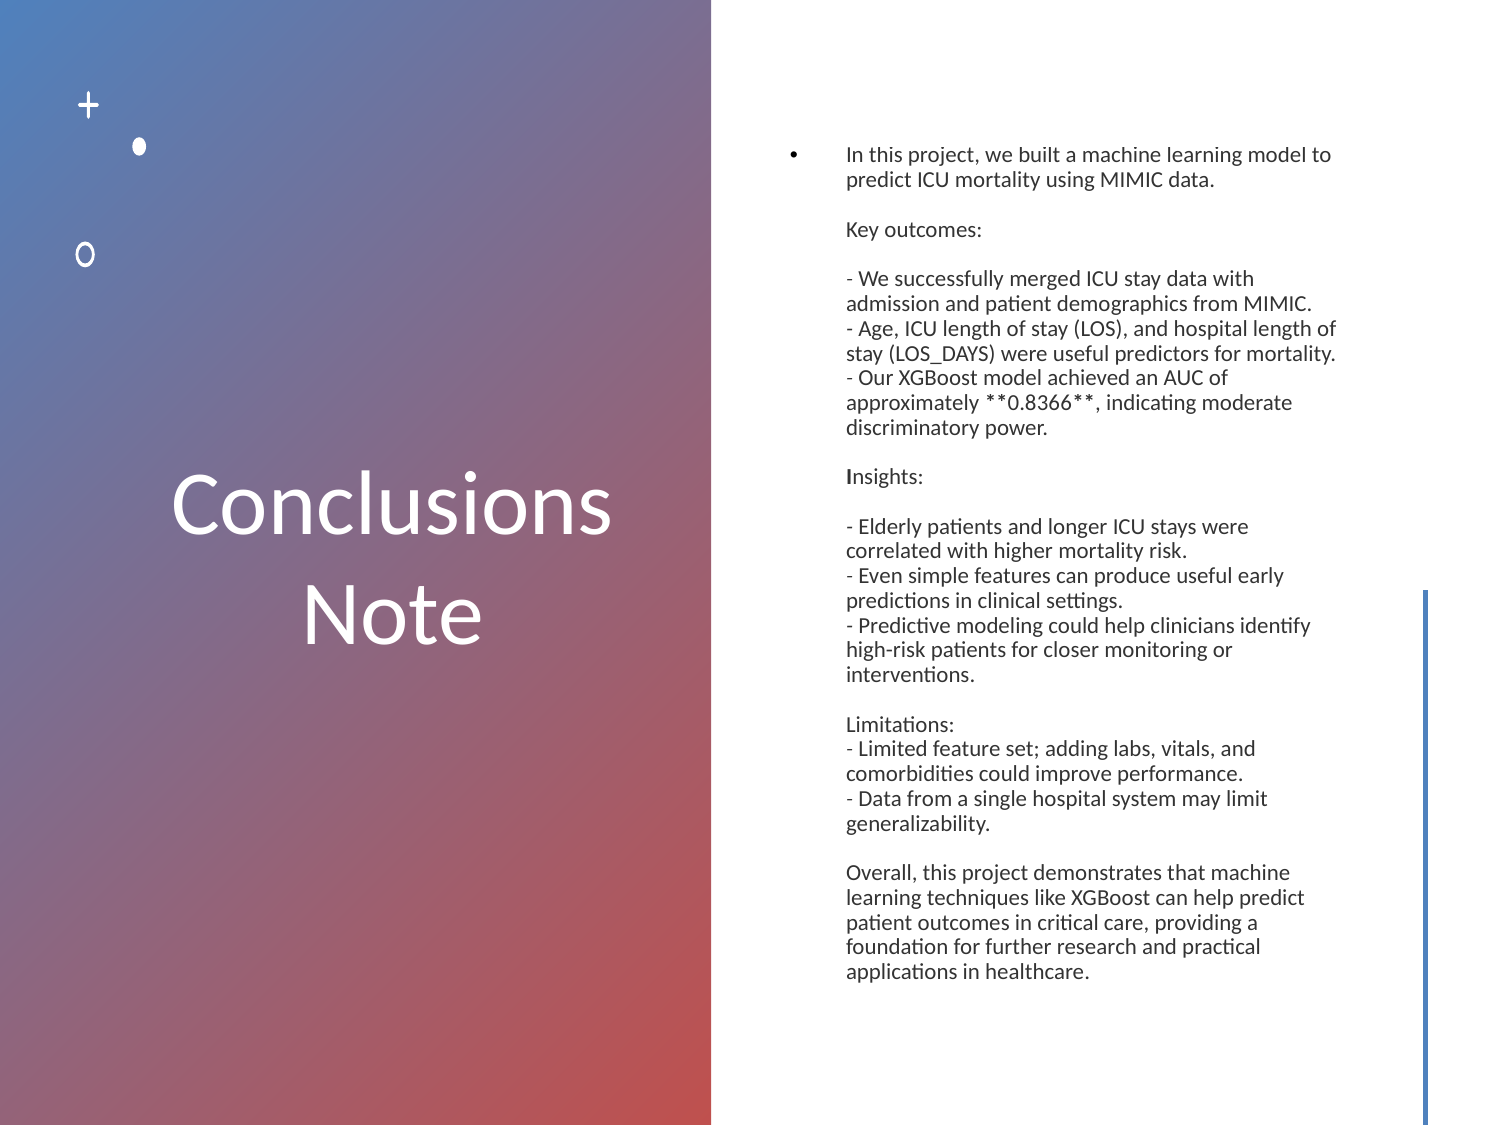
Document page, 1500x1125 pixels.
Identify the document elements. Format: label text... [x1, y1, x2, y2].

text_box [75, 90, 147, 268]
text_box [0, 0, 713, 1125]
text_box [713, 0, 1500, 1125]
list In this project, we built a machine learning model to predict ICU mortality using MIMIC data. Key outcomes: - We successfully merged ICU stay data with admission and patient demographics from MIMIC. - Age, ICU length of stay (LOS), and hospital length of stay (LOS_DAYS) were useful predictors for mortality. - Our XGBoost model achieved an AUC of approximately **0.8366**, indicating moderate discriminatory power. Insights: - Elderly patients and longer ICU stays were correlated with higher mortality risk. - Even simple features can produce useful early predictions in clinical settings. - Predictive modeling could help clinicians identify high-risk patients for closer monitoring or interventions. Limitations: - Limited feature set; adding labs, vitals, and comorbidities could improve performance. - Data from a single hospital system may limit generalizability. Overall, this project demonstrates that machine learning techniques like XGBoost can help predict patient outcomes in critical care, providing a foundation for further research and practical applications in healthcare. [774, 85, 1362, 1043]
title Conclusions Note [146, 62, 640, 1043]
